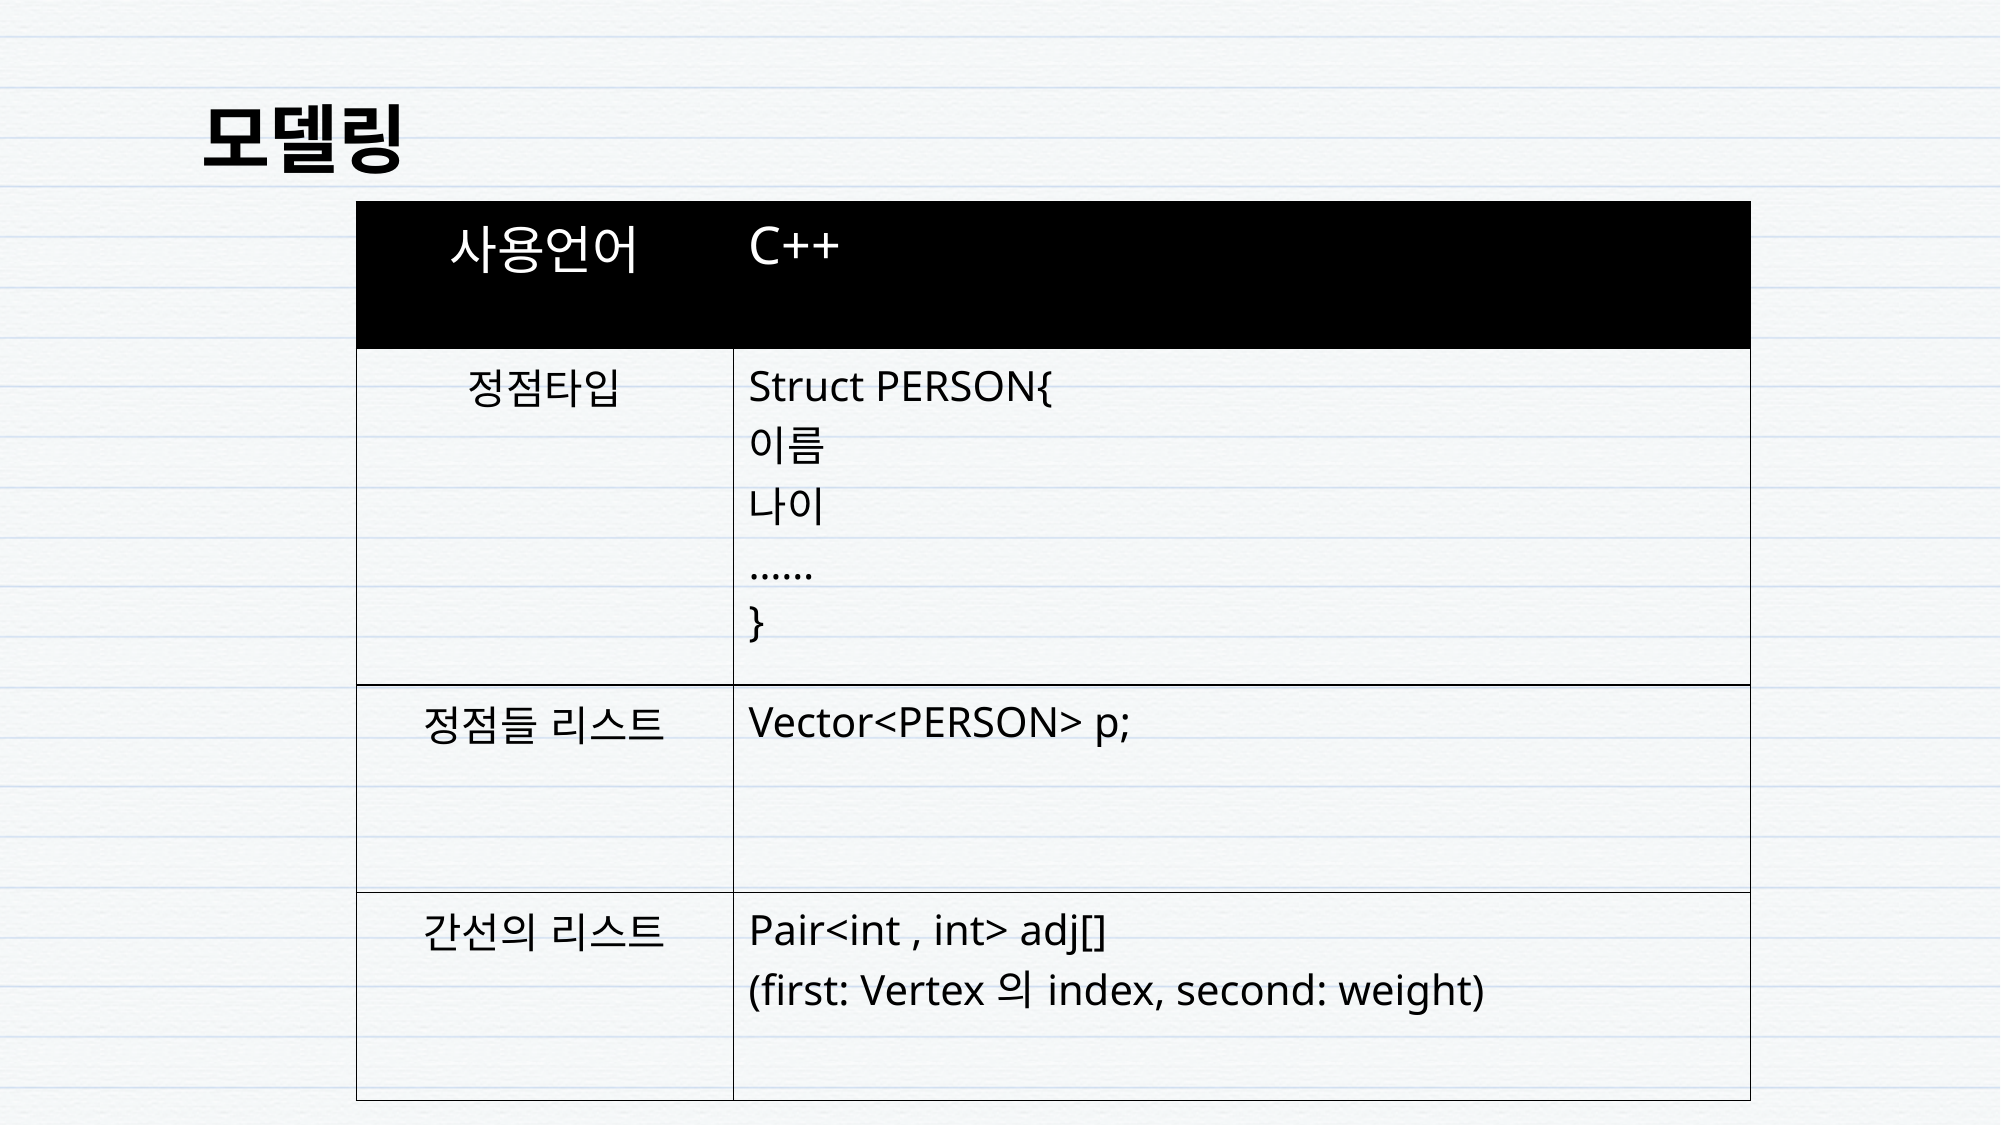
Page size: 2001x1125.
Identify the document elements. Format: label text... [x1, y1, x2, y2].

table_cell 간선의 리스트 [357, 893, 733, 1100]
table_cell Vector<PERSON> p; [734, 686, 1750, 892]
text_box 모델링 [186, 85, 1232, 199]
table_header C++ [734, 202, 1750, 348]
picture [0, 0, 2001, 1125]
table_cell 정점들 리스트 [357, 686, 733, 892]
table_cell Struct PERSON{ 이름 나이 …… } [734, 349, 1750, 684]
table_cell Pair<int , int> adj[] (first: Vertex의index, second: weight) [734, 893, 1750, 1100]
table_cell 정점타입 [357, 349, 733, 684]
table_header 사용언어 [357, 202, 733, 348]
